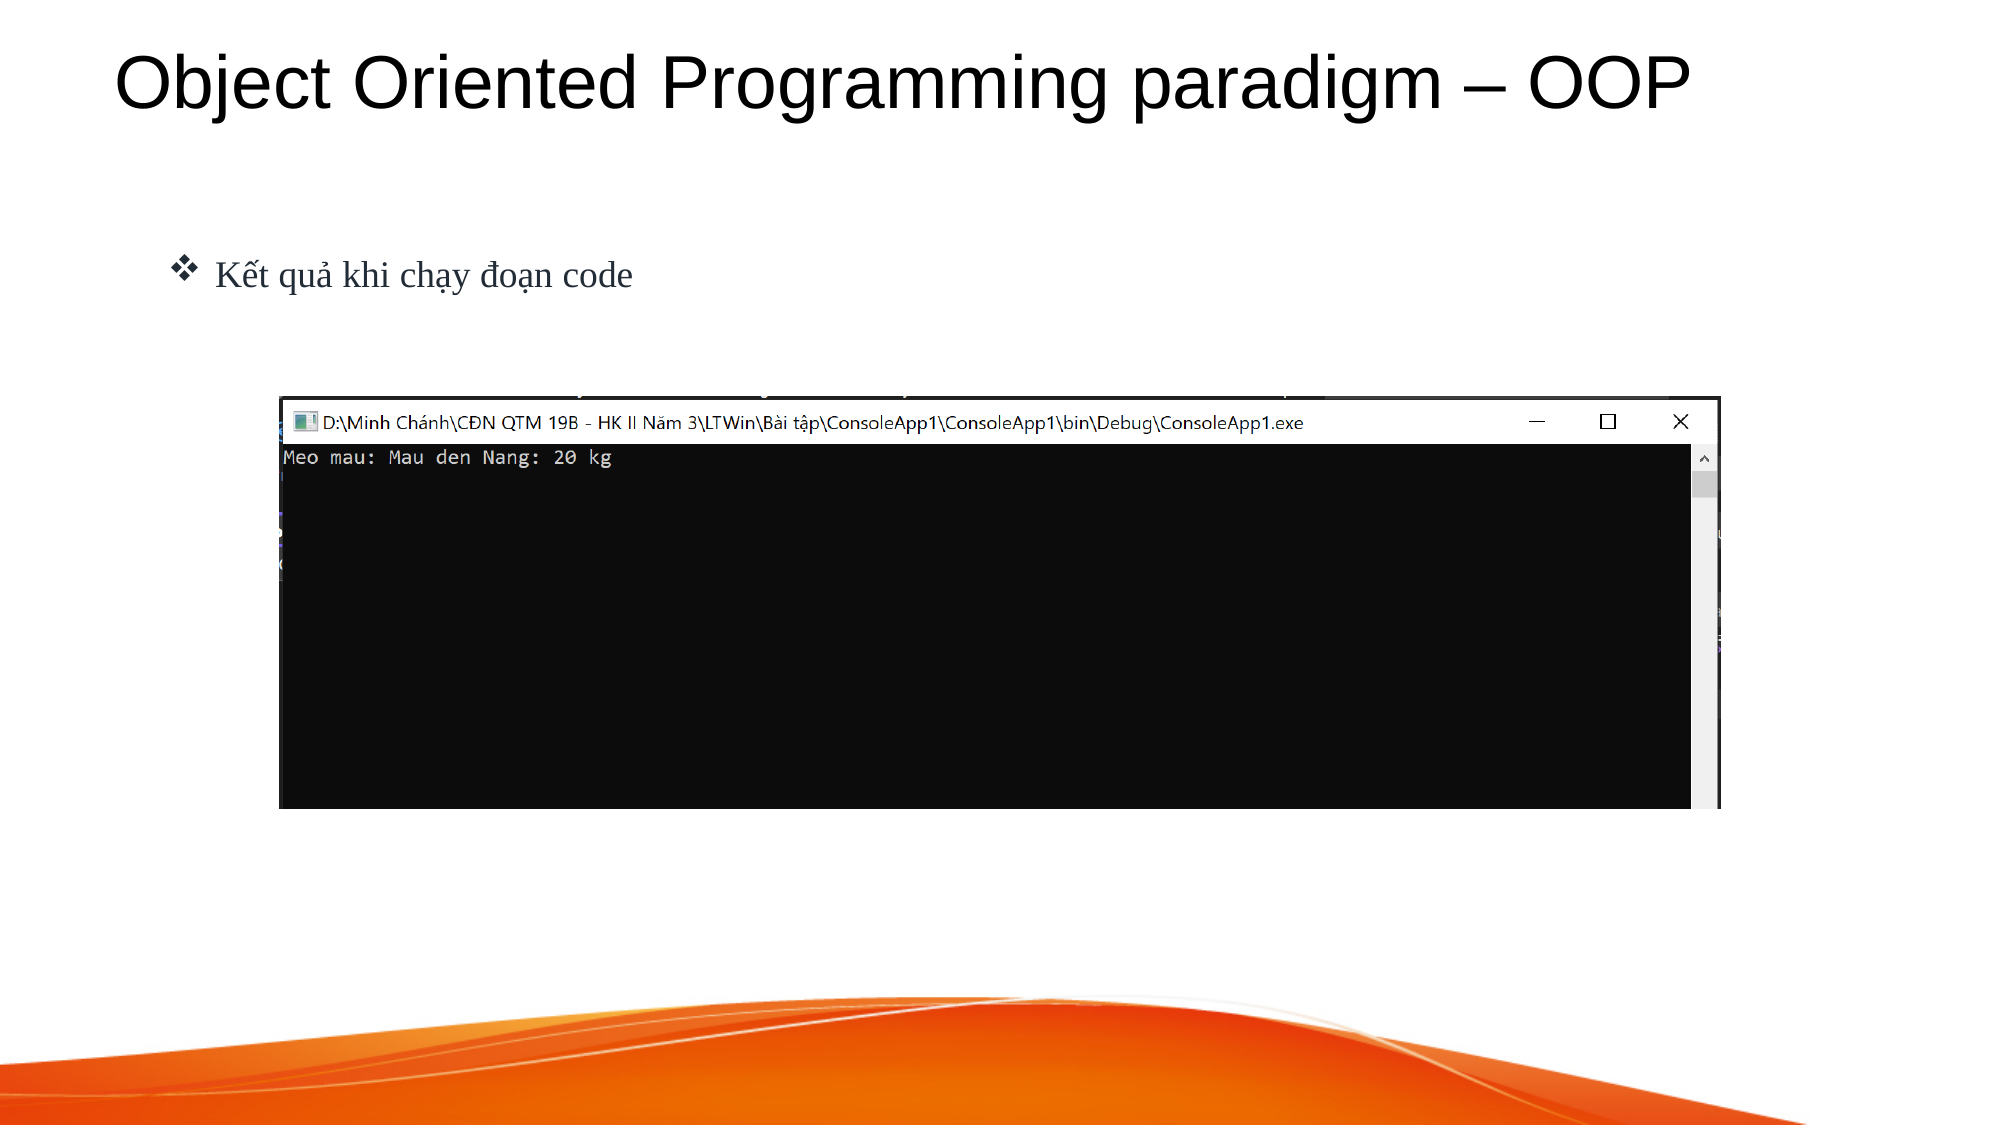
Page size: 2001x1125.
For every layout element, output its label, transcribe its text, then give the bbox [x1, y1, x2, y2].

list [279, 396, 1721, 809]
picture [0, 0, 2000, 1125]
text_box Kết quả khi chạy đoạn code [153, 220, 649, 303]
title Object Oriented Programming paradigm – OOP [99, 30, 1901, 127]
